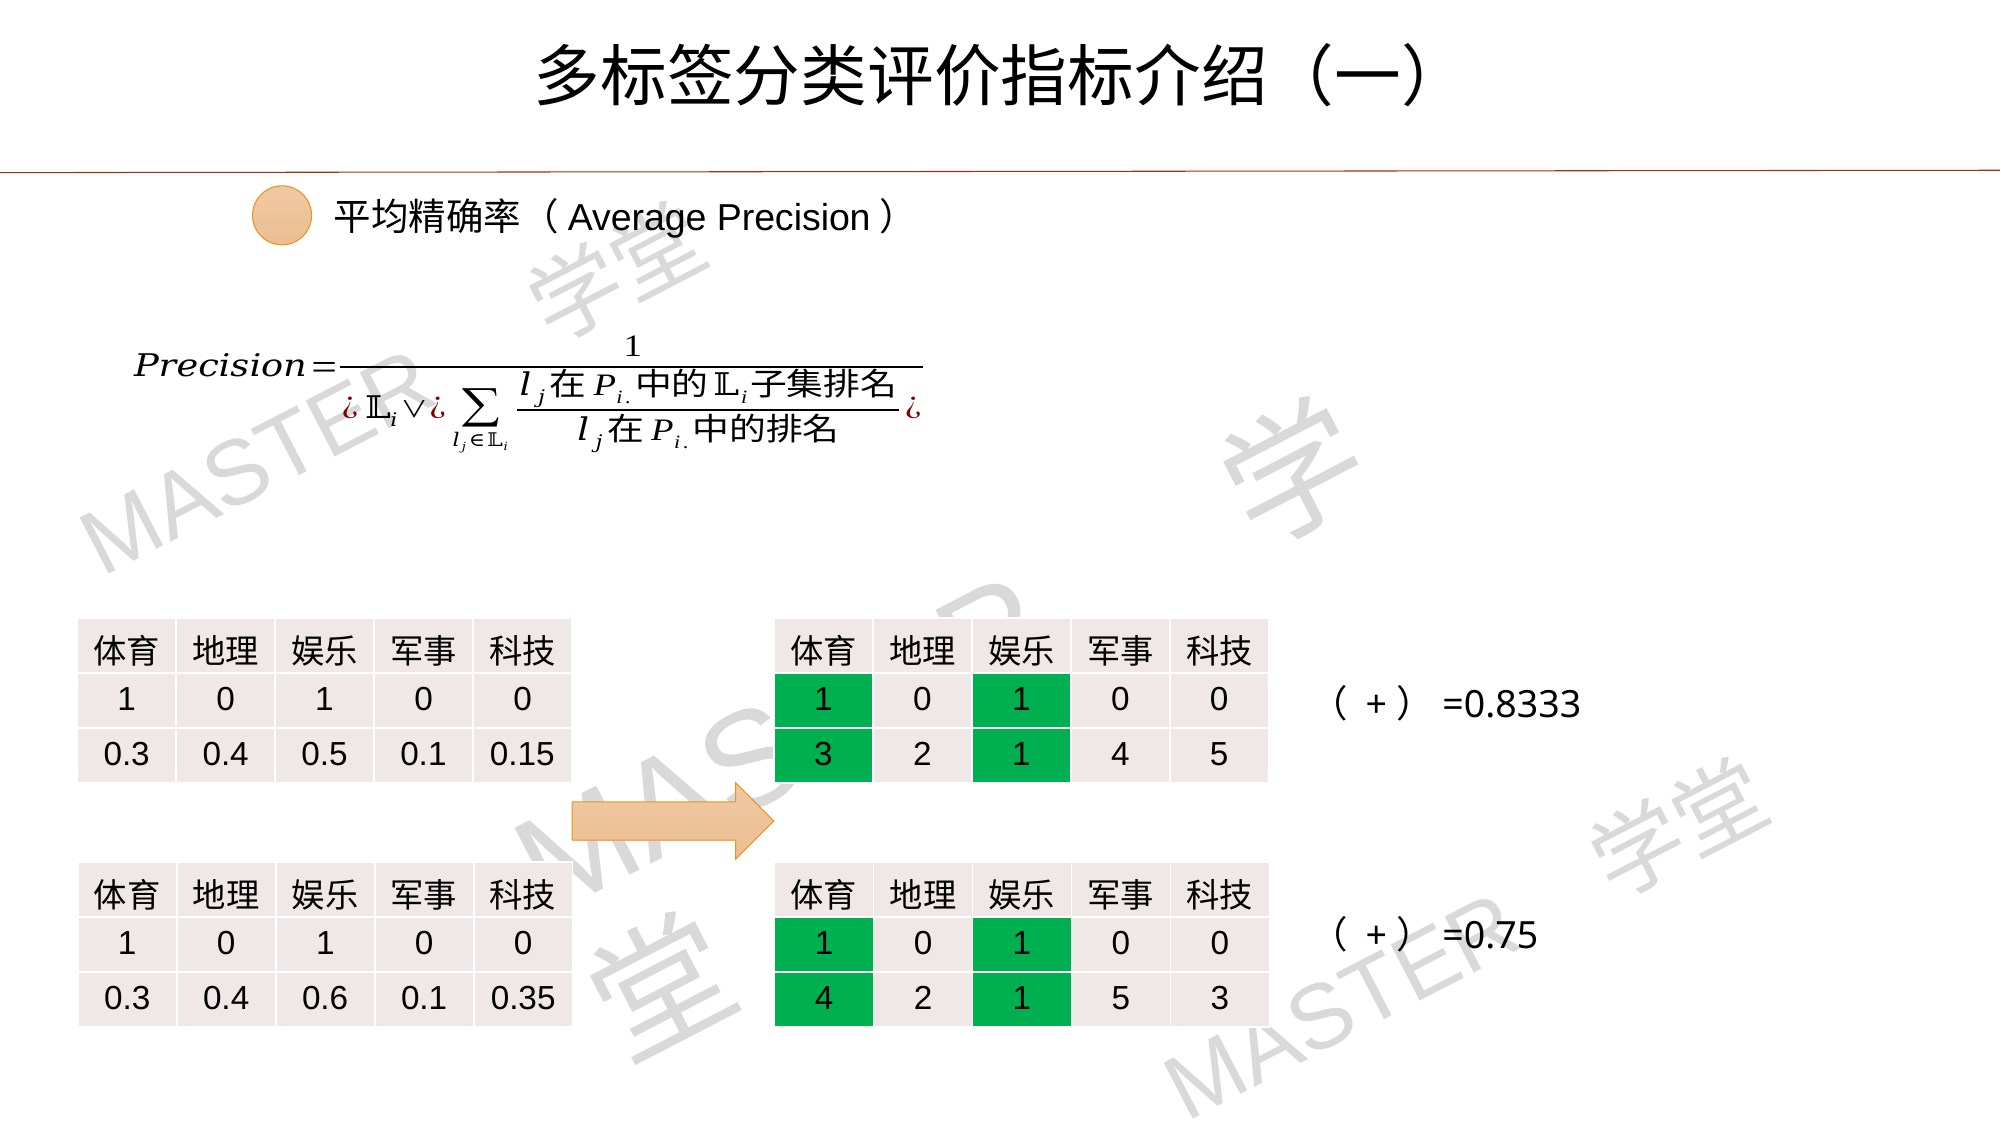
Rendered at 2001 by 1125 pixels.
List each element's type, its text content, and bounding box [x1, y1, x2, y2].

table_cell 1 [276, 674, 373, 727]
table_cell 1 [78, 674, 175, 727]
table_header 娱乐 [973, 863, 1071, 916]
table_header 科技 [1171, 863, 1269, 916]
text_box 多标签分类评价指标介绍（一） [0, 26, 2000, 122]
table_header 地理 [178, 863, 275, 916]
table_cell 0.3 [79, 973, 176, 1026]
table_cell 4 [1072, 729, 1169, 782]
table_header 体育 [775, 863, 873, 916]
table_cell 1 [973, 973, 1071, 1026]
text_box [571, 781, 775, 861]
table_cell 1 [973, 729, 1070, 782]
table_header 军事 [1072, 863, 1170, 916]
table_cell 1 [277, 918, 374, 971]
table_header 军事 [1072, 619, 1169, 672]
table_cell 1 [775, 918, 873, 971]
table_cell 0 [874, 674, 971, 727]
table_cell 5 [1171, 729, 1268, 782]
table_cell 0.35 [475, 973, 572, 1026]
table_header 体育 [79, 863, 176, 916]
table_header 体育 [775, 619, 872, 672]
table_header 娱乐 [277, 863, 374, 916]
table_cell 0.15 [474, 729, 571, 782]
table_cell 0.5 [276, 729, 373, 782]
table_cell 0 [376, 918, 473, 971]
table_cell 0 [375, 674, 472, 727]
table_header 地理 [874, 619, 971, 672]
table_cell 3 [1171, 973, 1269, 1026]
table_cell 1 [79, 918, 176, 971]
table_cell 0.4 [177, 729, 274, 782]
table_header 娱乐 [973, 619, 1070, 672]
table_cell 2 [874, 729, 971, 782]
table_cell 5 [1072, 973, 1170, 1026]
table_cell 1 [775, 674, 872, 727]
table_cell 0 [874, 918, 972, 971]
table_header 科技 [474, 619, 571, 672]
table_cell 0 [475, 918, 572, 971]
table_cell 0.3 [78, 729, 175, 782]
table_cell 0 [1171, 674, 1268, 727]
table_header 科技 [1171, 619, 1268, 672]
table_cell 0 [1072, 918, 1170, 971]
table_cell 0 [474, 674, 571, 727]
table_header 科技 [475, 863, 572, 916]
text_box [251, 185, 313, 246]
table_header 地理 [874, 863, 972, 916]
table_cell 0.1 [376, 973, 473, 1026]
table_cell 1 [973, 674, 1070, 727]
table_cell 2 [874, 973, 972, 1026]
table_cell 0.6 [277, 973, 374, 1026]
table_cell 0 [177, 674, 274, 727]
table_cell 1 [973, 918, 1071, 971]
table_cell 3 [775, 729, 872, 782]
table_cell 4 [775, 973, 873, 1026]
table_cell 0.1 [375, 729, 472, 782]
table_cell 0 [178, 918, 275, 971]
table_header 体育 [78, 619, 175, 672]
table_cell 0 [1171, 918, 1269, 971]
table_header 军事 [375, 619, 472, 672]
table_cell 0.4 [178, 973, 275, 1026]
text_box 平均精确率（Average Precision） [319, 185, 932, 245]
table_header 地理 [177, 619, 274, 672]
table_header 军事 [376, 863, 473, 916]
table_header 娱乐 [276, 619, 373, 672]
table_cell 0 [1072, 674, 1169, 727]
